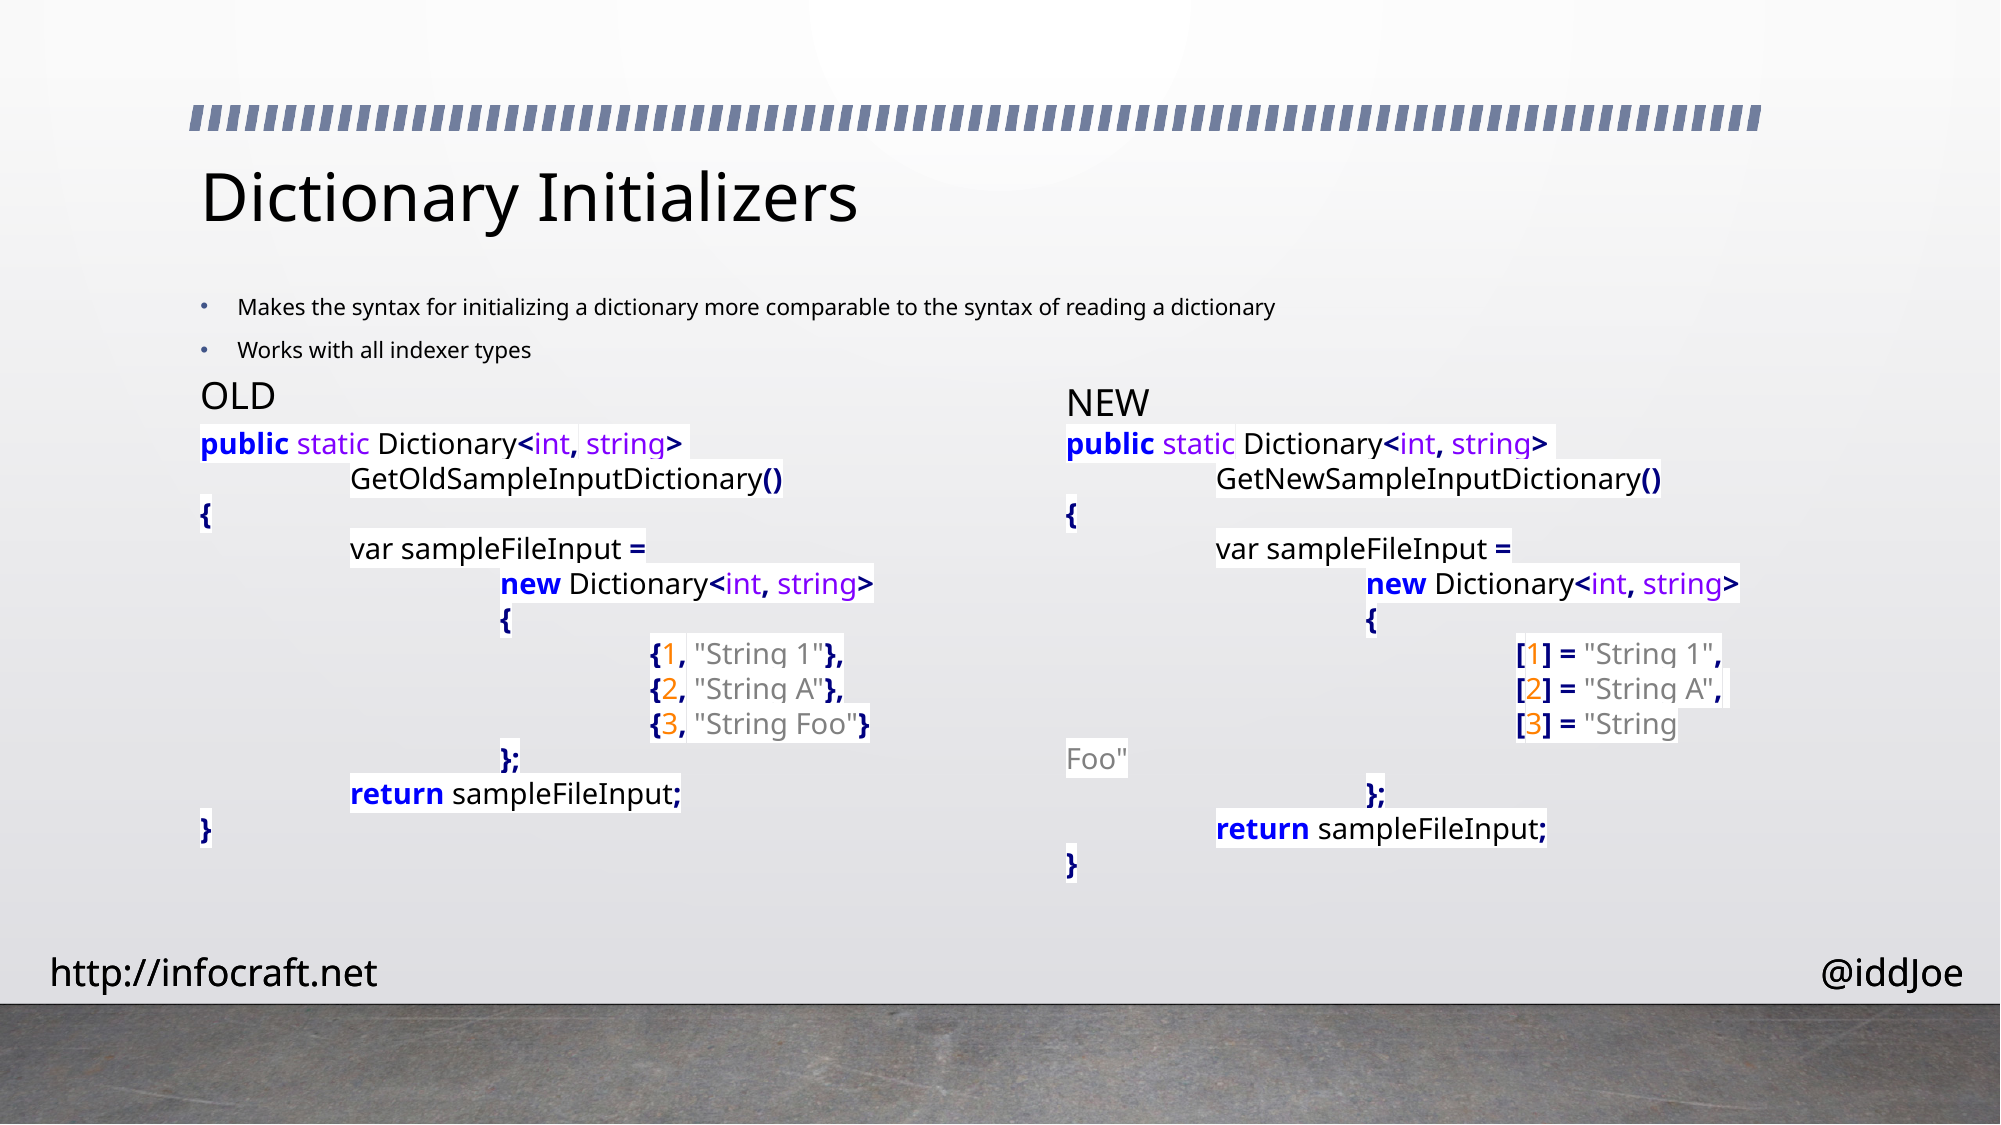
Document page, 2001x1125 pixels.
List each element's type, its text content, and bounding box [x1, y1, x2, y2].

text_box public static Dictionary<int, string> GetOldSampleInputDictionary() { var sampleFileInput = new Dictionary<int, string> { {1, "String 1"}, {2, "String A"}, {3, "String Foo"} }; return sampleFileInput; } [185, 418, 895, 853]
title Dictionary Initializers [185, 156, 1761, 279]
picture [0, 1004, 2000, 1124]
list Makes the syntax for initializing a dictionary more comparable to the syntax of reading a dictionary Works with all indexer types [185, 279, 1761, 373]
text_box NEW [1051, 372, 1321, 432]
text_box OLD [185, 364, 455, 425]
text_box public static Dictionary<int, string> GetNewSampleInputDictionary() { var sampleFileInput = new Dictionary<int, string> { [1] = "String 1", [2] = "String A", [3] = "String Foo" }; return sampleFileInput; } [1051, 418, 1761, 888]
